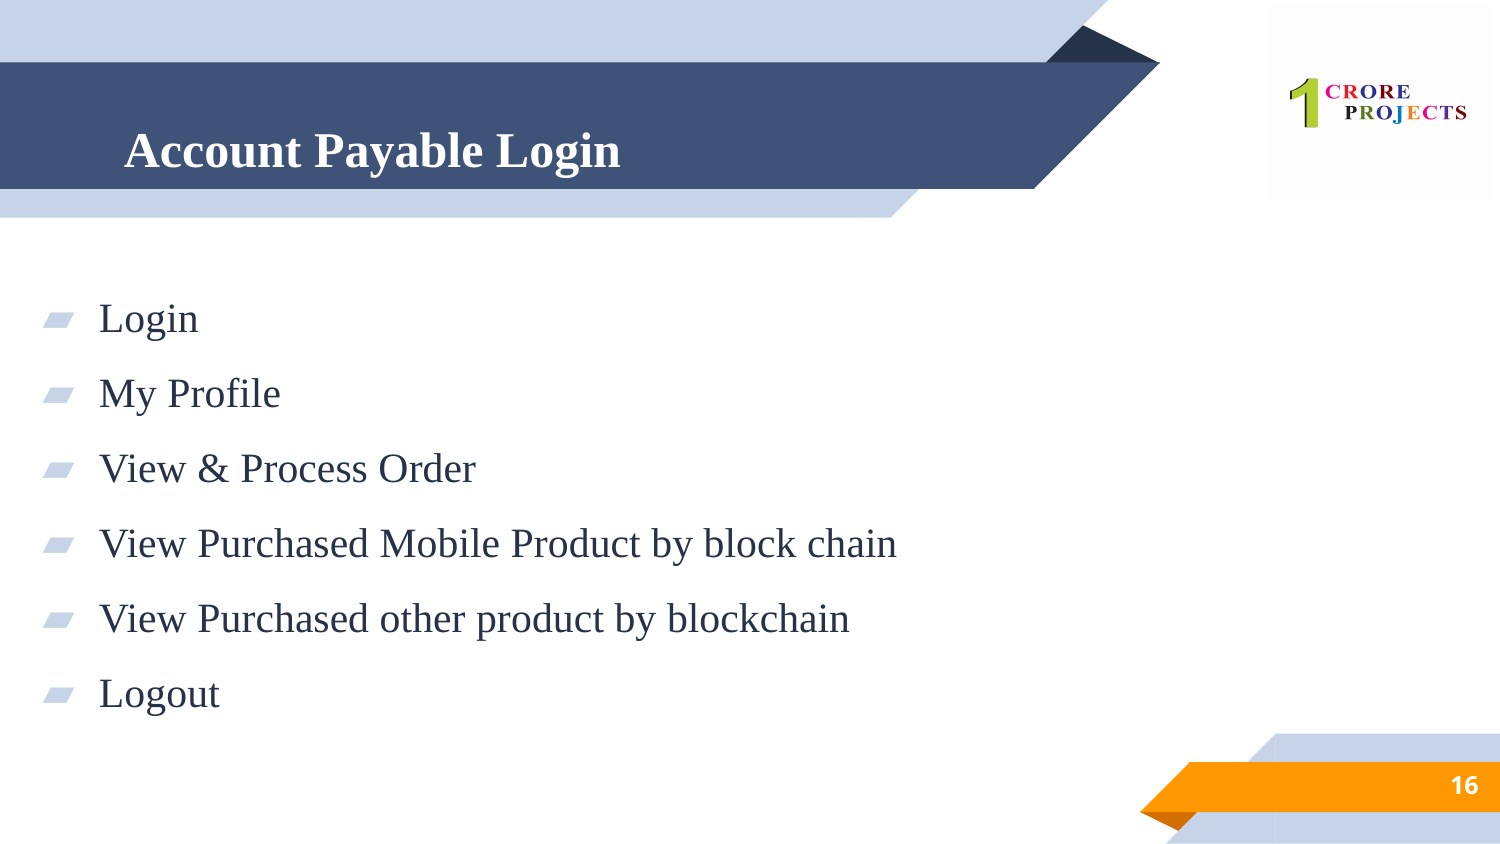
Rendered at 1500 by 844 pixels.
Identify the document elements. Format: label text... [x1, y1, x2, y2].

list Login My Profile View & Process Order View Purchased Mobile Product by block chain View Purchased other product by blockchain Logout [27, 200, 1473, 844]
text_box Account Payable Login [109, 80, 838, 186]
picture [1267, 4, 1492, 201]
slide_number 16 [1249, 760, 1494, 813]
